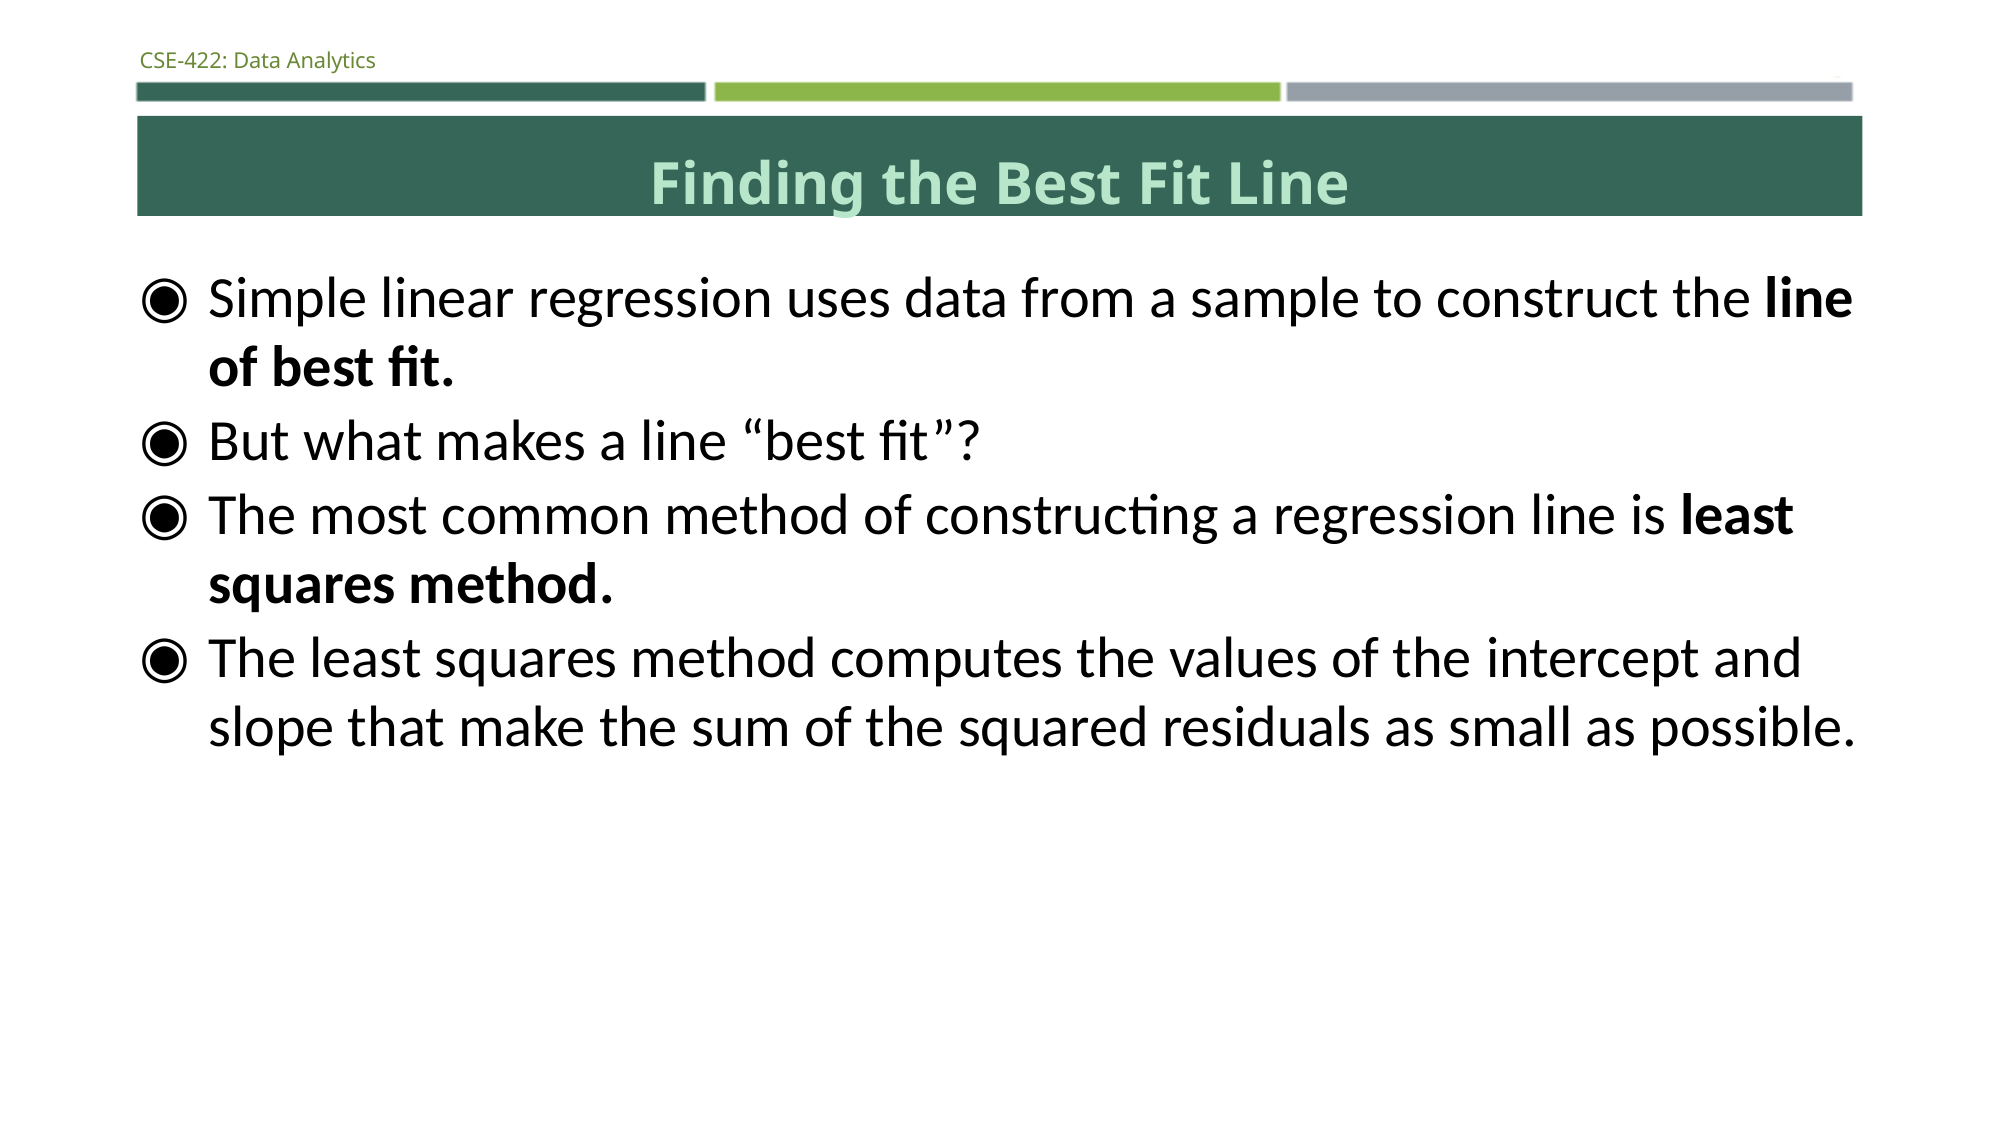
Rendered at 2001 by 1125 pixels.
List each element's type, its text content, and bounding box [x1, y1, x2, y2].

text_box Finding the Best Fit Line [137, 115, 1863, 216]
picture [122, 76, 1863, 109]
text_box CSE-422: Data Analytics [137, 44, 824, 74]
text_box Simple linear regression uses data from a sample to construct the line of best fit. But what makes a line “best fit”? The most common method of constructing a regression line is least squares method. The least squares method computes the values of the intercept and slope that make the sum of the squared residuals as small as possible. [137, 255, 1863, 758]
